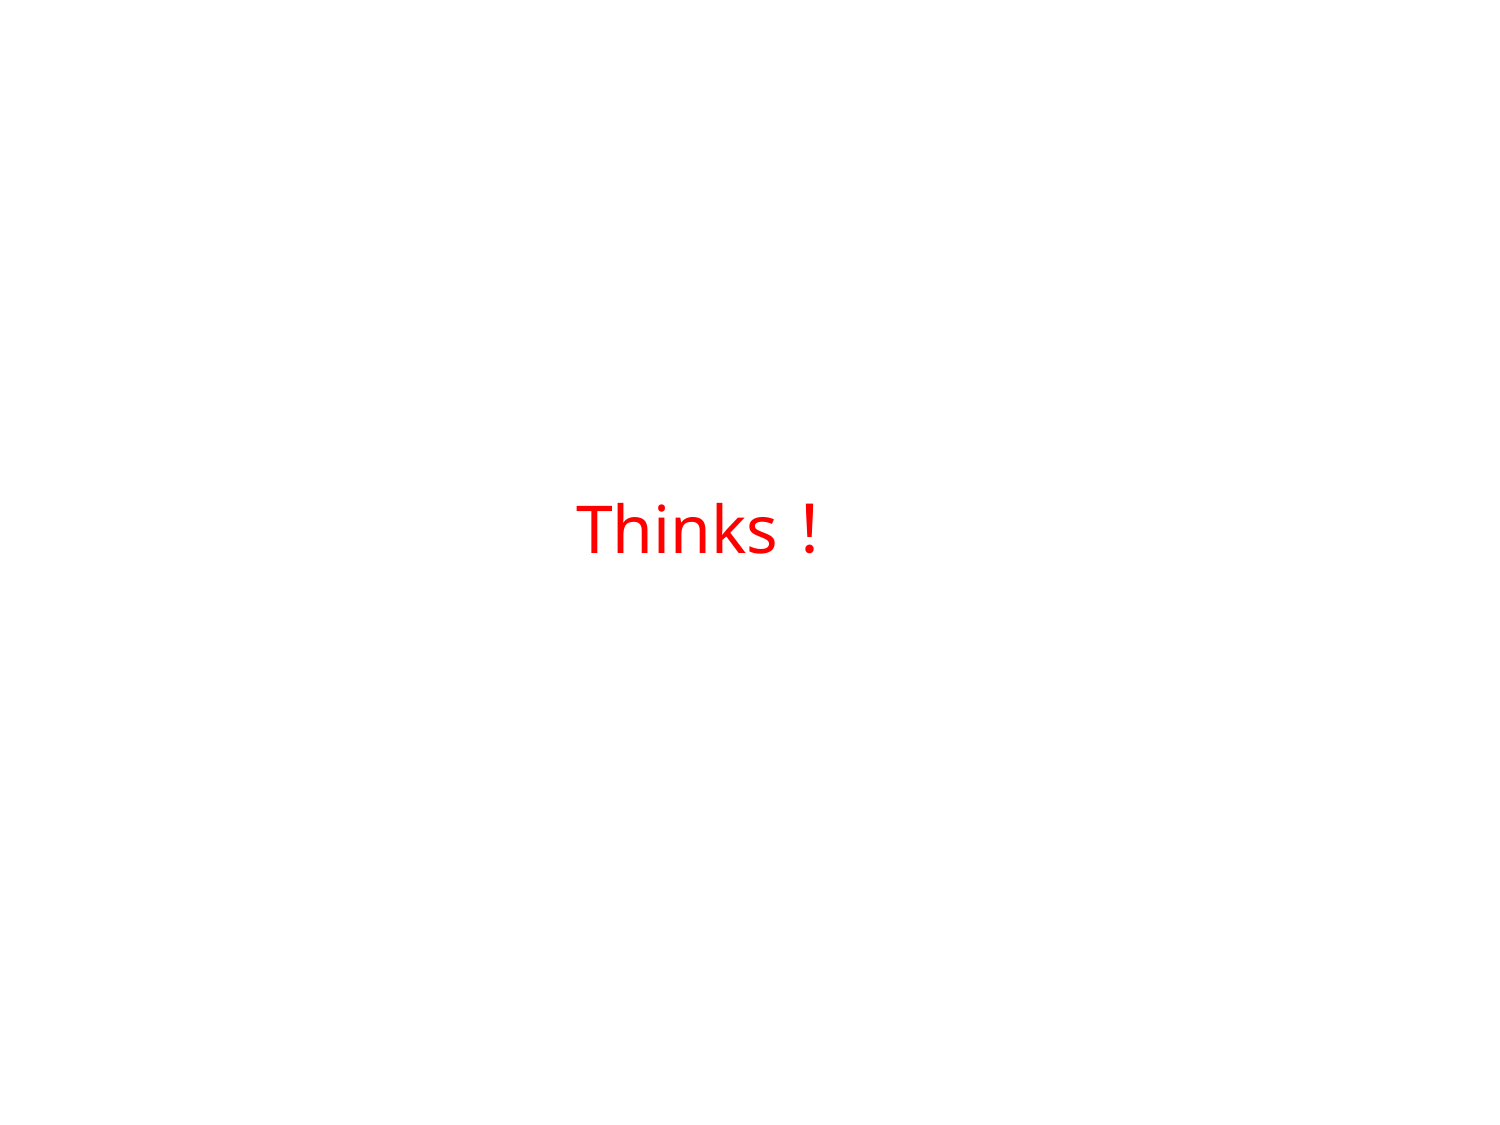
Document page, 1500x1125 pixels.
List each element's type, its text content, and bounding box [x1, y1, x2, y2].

list Thinks！ [561, 479, 904, 575]
